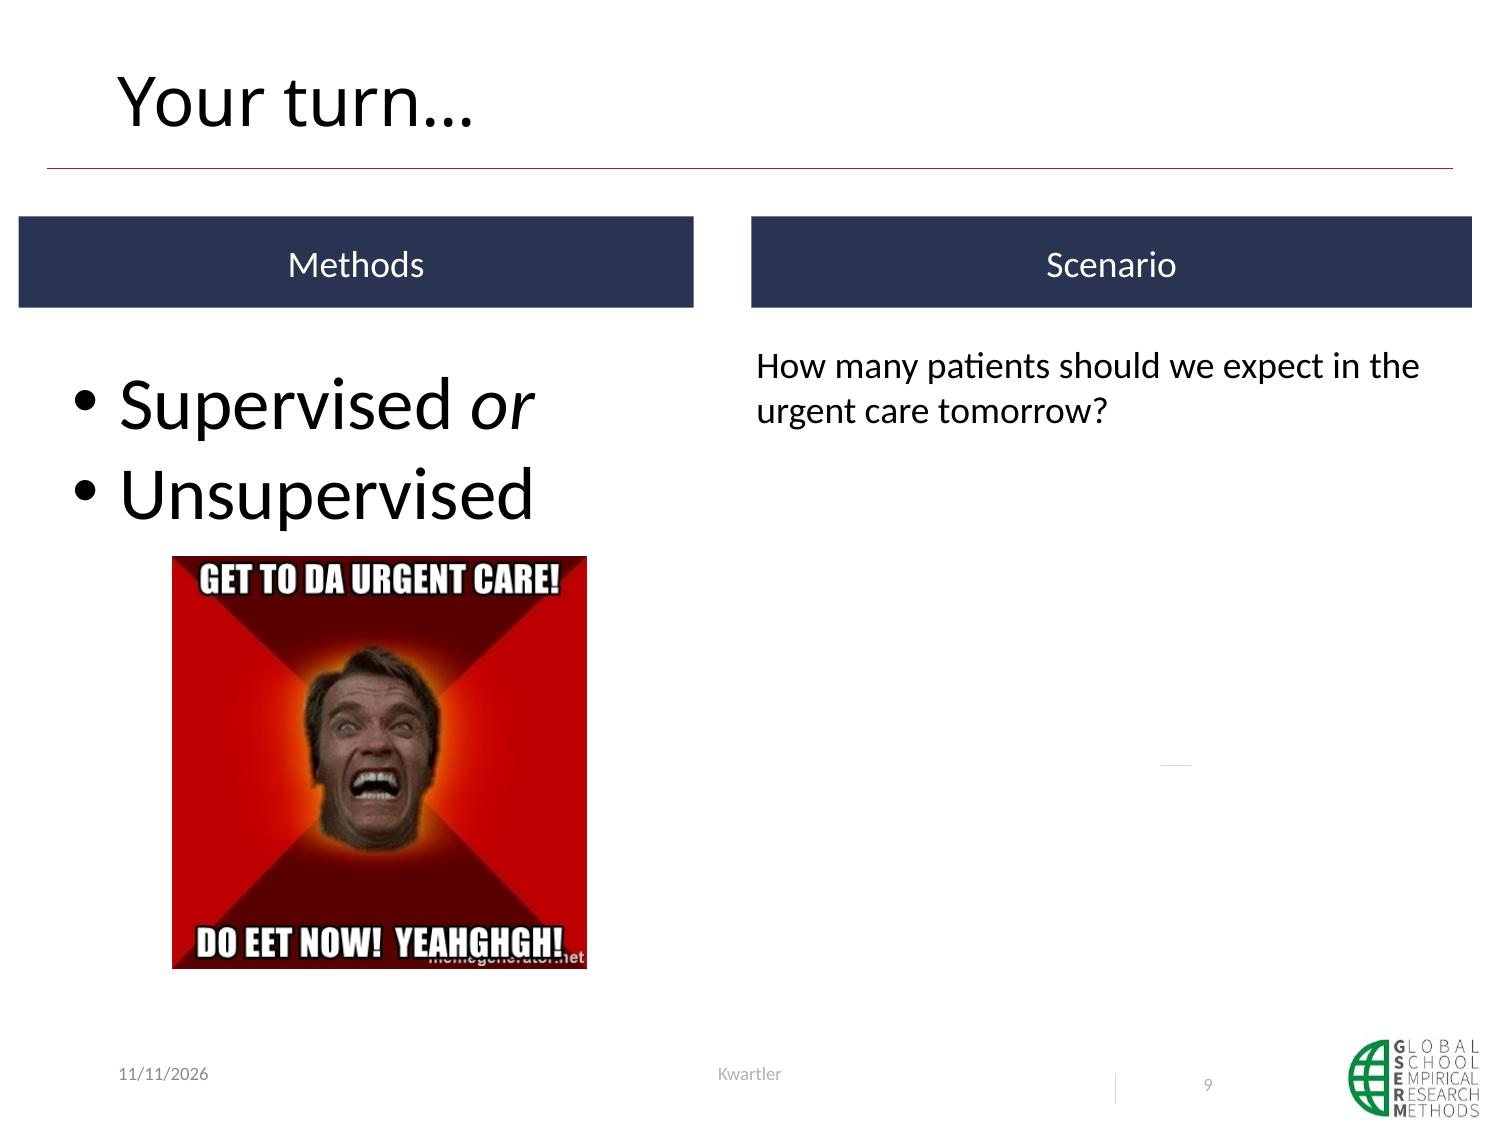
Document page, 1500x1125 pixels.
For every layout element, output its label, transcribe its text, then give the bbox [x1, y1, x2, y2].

text_box Supervised or Unsupervised [57, 346, 551, 542]
text_box Methods [18, 215, 695, 309]
title Your turn… [103, 59, 1397, 157]
picture [1342, 1031, 1500, 1120]
slide_number 9 [1188, 1042, 1330, 1103]
picture [172, 556, 587, 969]
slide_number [103, 1042, 441, 1103]
text_box Scenario [750, 215, 1473, 309]
footer Kwartler [496, 1042, 1004, 1103]
text_box How many patients should we expect in the urgent care tomorrow? [741, 334, 1488, 439]
